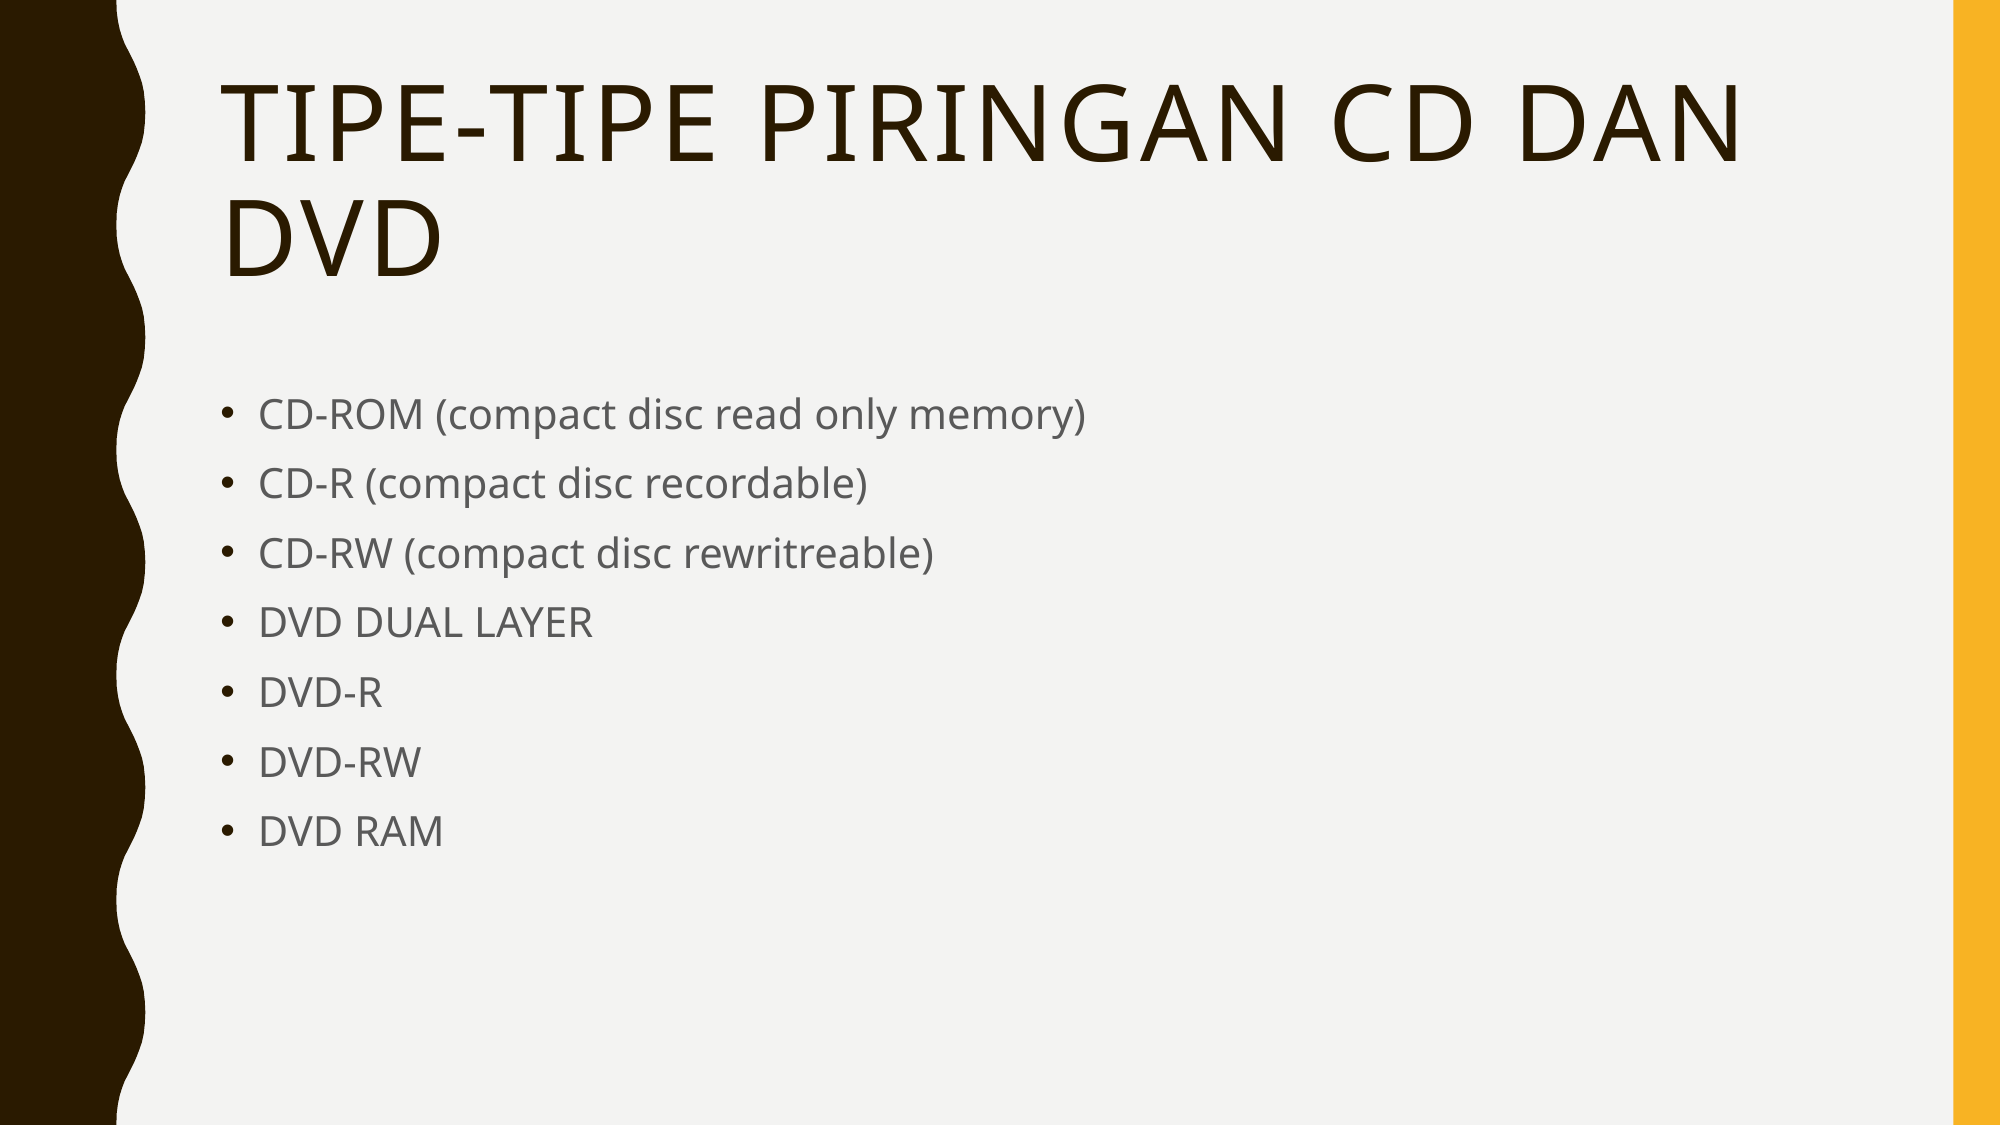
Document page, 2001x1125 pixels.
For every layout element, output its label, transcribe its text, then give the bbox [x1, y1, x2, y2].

title Tipe-tipe piringan cd dan dvd [205, 62, 1875, 308]
list CD-ROM (compact disc read only memory) CD-R (compact disc recordable) CD-RW (compact disc rewritreable) DVD DUAL LAYER DVD-R DVD-RW DVD RAM [205, 375, 1875, 965]
